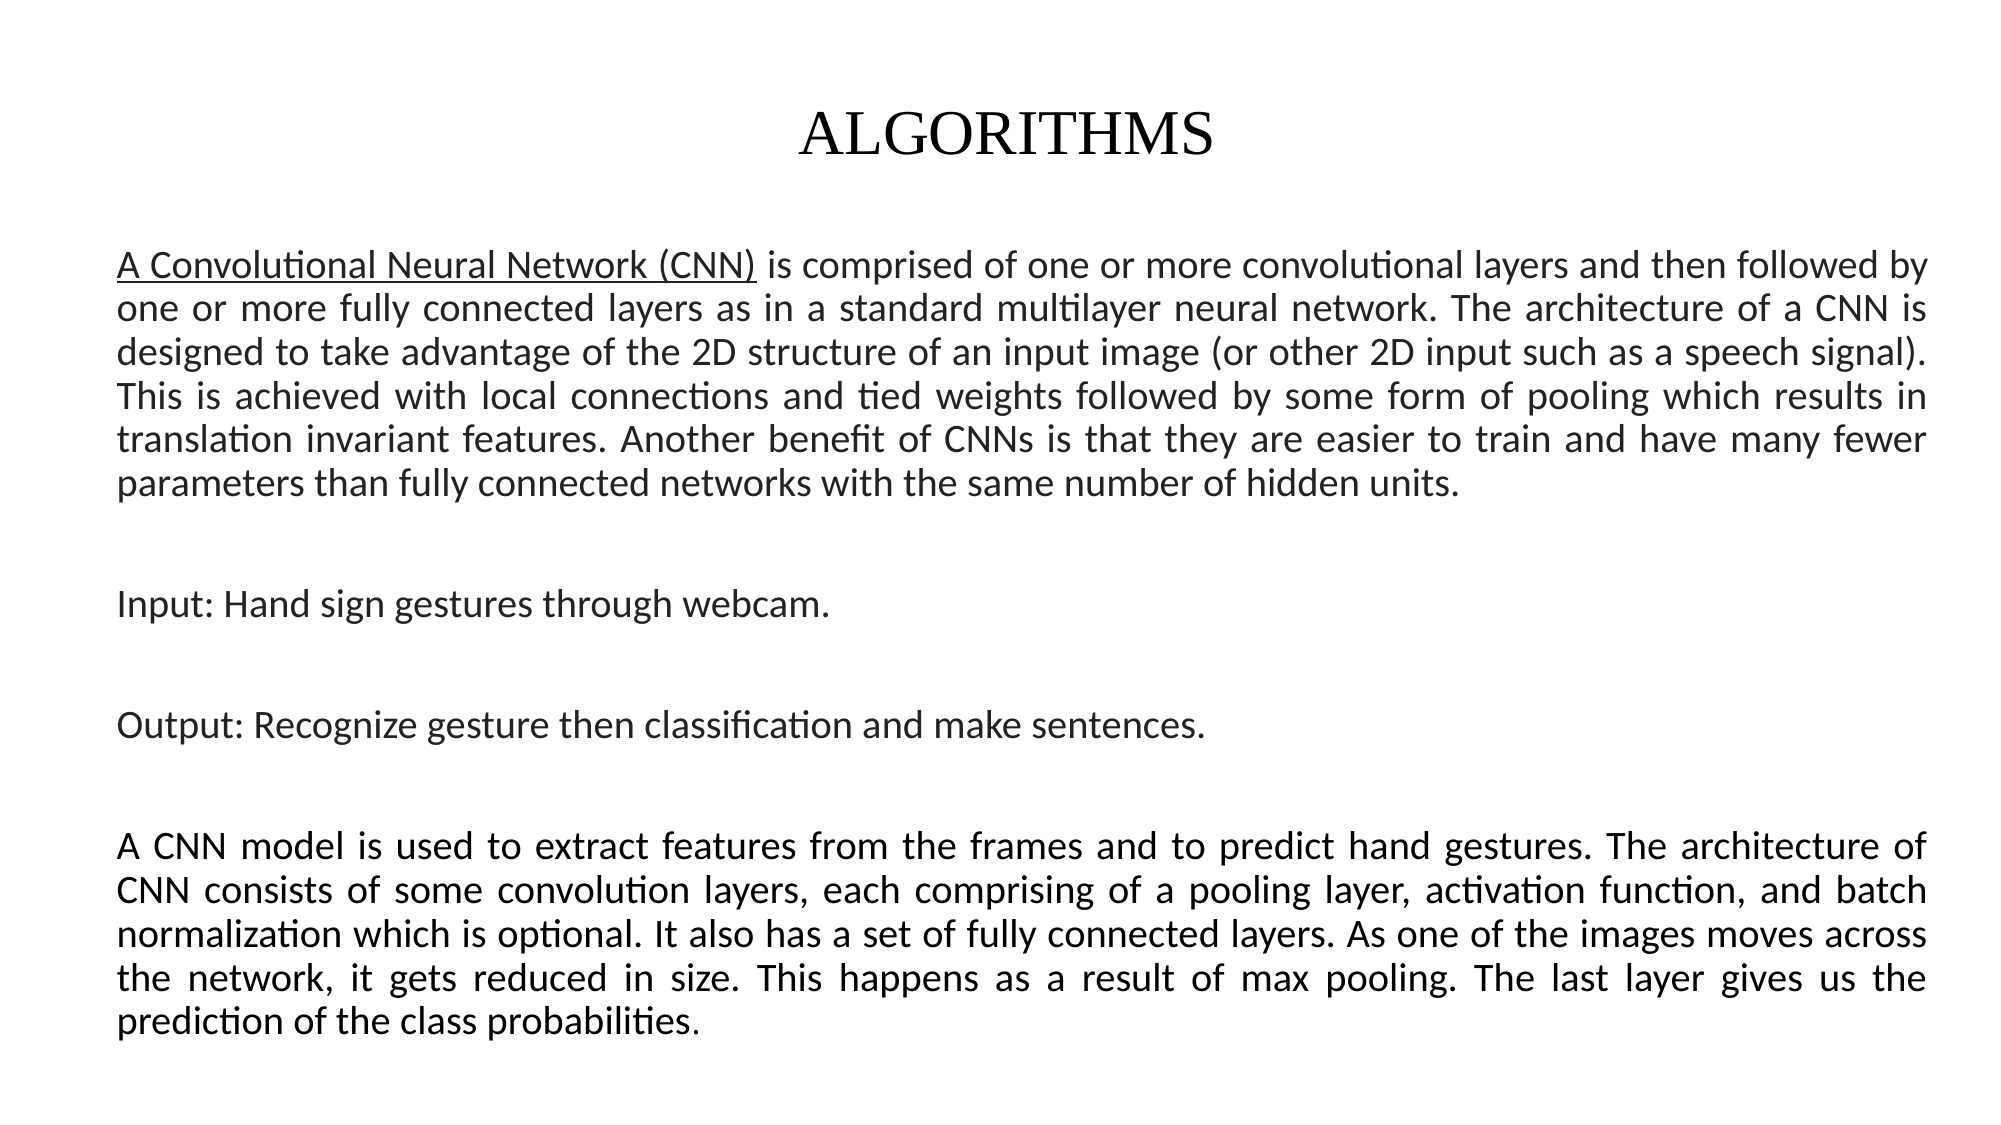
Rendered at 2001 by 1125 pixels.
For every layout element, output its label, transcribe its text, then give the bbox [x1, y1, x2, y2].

title ALGORITHMS [68, 21, 1946, 176]
subtitle A Convolutional Neural Network (CNN) is comprised of one or more convolutional layers and then followed by one or more fully connected layers as in a standard multilayer neural network. The architecture of a CNN is designed to take advantage of the 2D structure of an input image (or other 2D input such as a speech signal). This is achieved with local connections and tied weights followed by some form of pooling which results in translation invariant features. Another benefit of CNNs is that they are easier to train and have many fewer parameters than fully connected networks with the same number of hidden units. Input: Hand sign gestures through webcam. Output: Recognize gesture then classification and make sentences. A CNN model is used to extract features from the frames and to predict hand gestures. The architecture of CNN consists of some convolution layers, each comprising of a pooling layer, activation function, and batch normalization which is optional. It also has a set of fully connected layers. As one of the images moves across the network, it gets reduced in size. This happens as a result of max pooling. The last layer gives us the prediction of the class probabilities. [68, 235, 1946, 1067]
